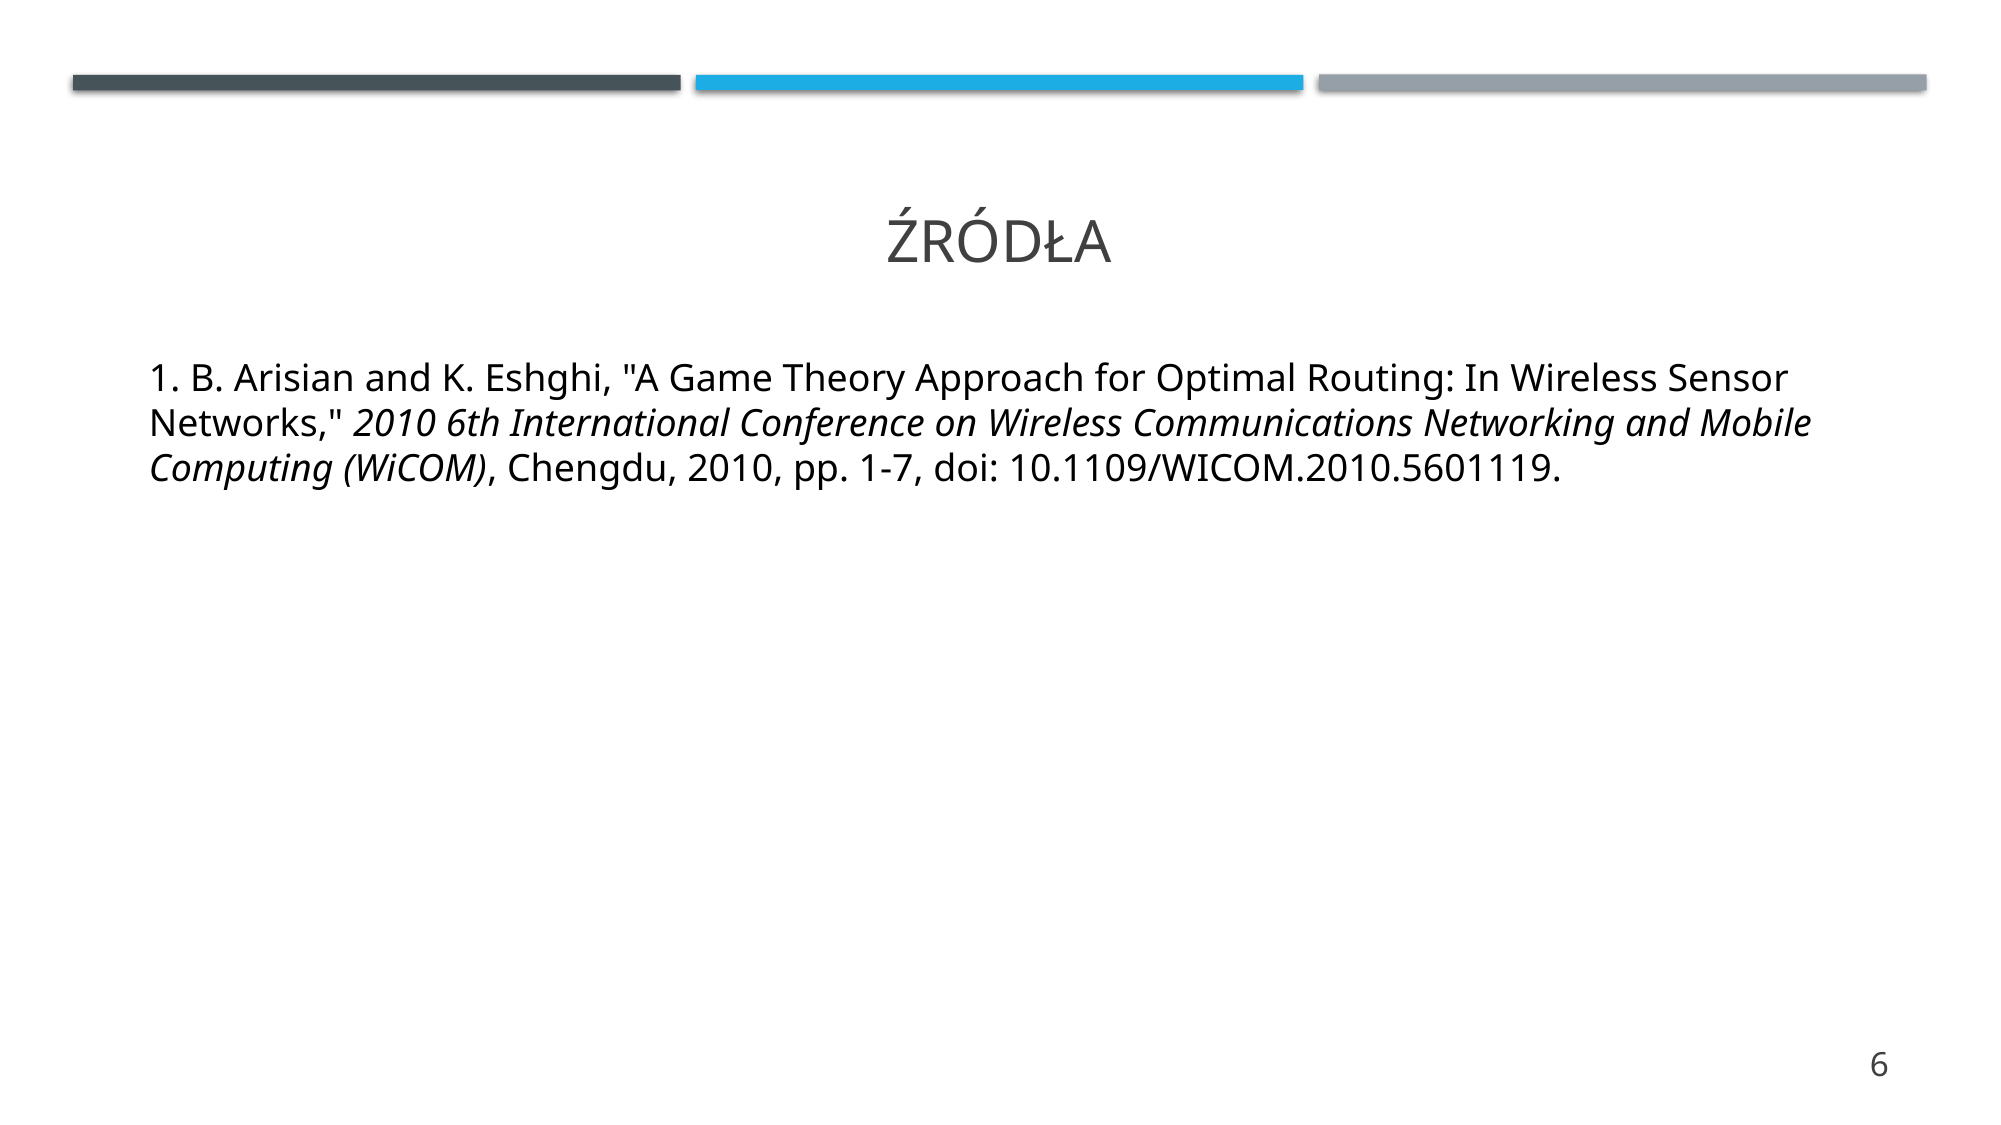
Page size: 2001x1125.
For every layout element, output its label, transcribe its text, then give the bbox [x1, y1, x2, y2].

title źródłA [94, 119, 1904, 282]
text_box 1. B. Arisian and K. Eshghi, "A Game Theory Approach for Optimal Routing: In Wireless Sensor Networks," 2010 6th International Conference on Wireless Communications Networking and Mobile Computing (WiCOM), Chengdu, 2010, pp. 1-7, doi: 10.1109/WICOM.2010.5601119. [134, 346, 1838, 497]
text_box 6 [1731, 1036, 1904, 1097]
